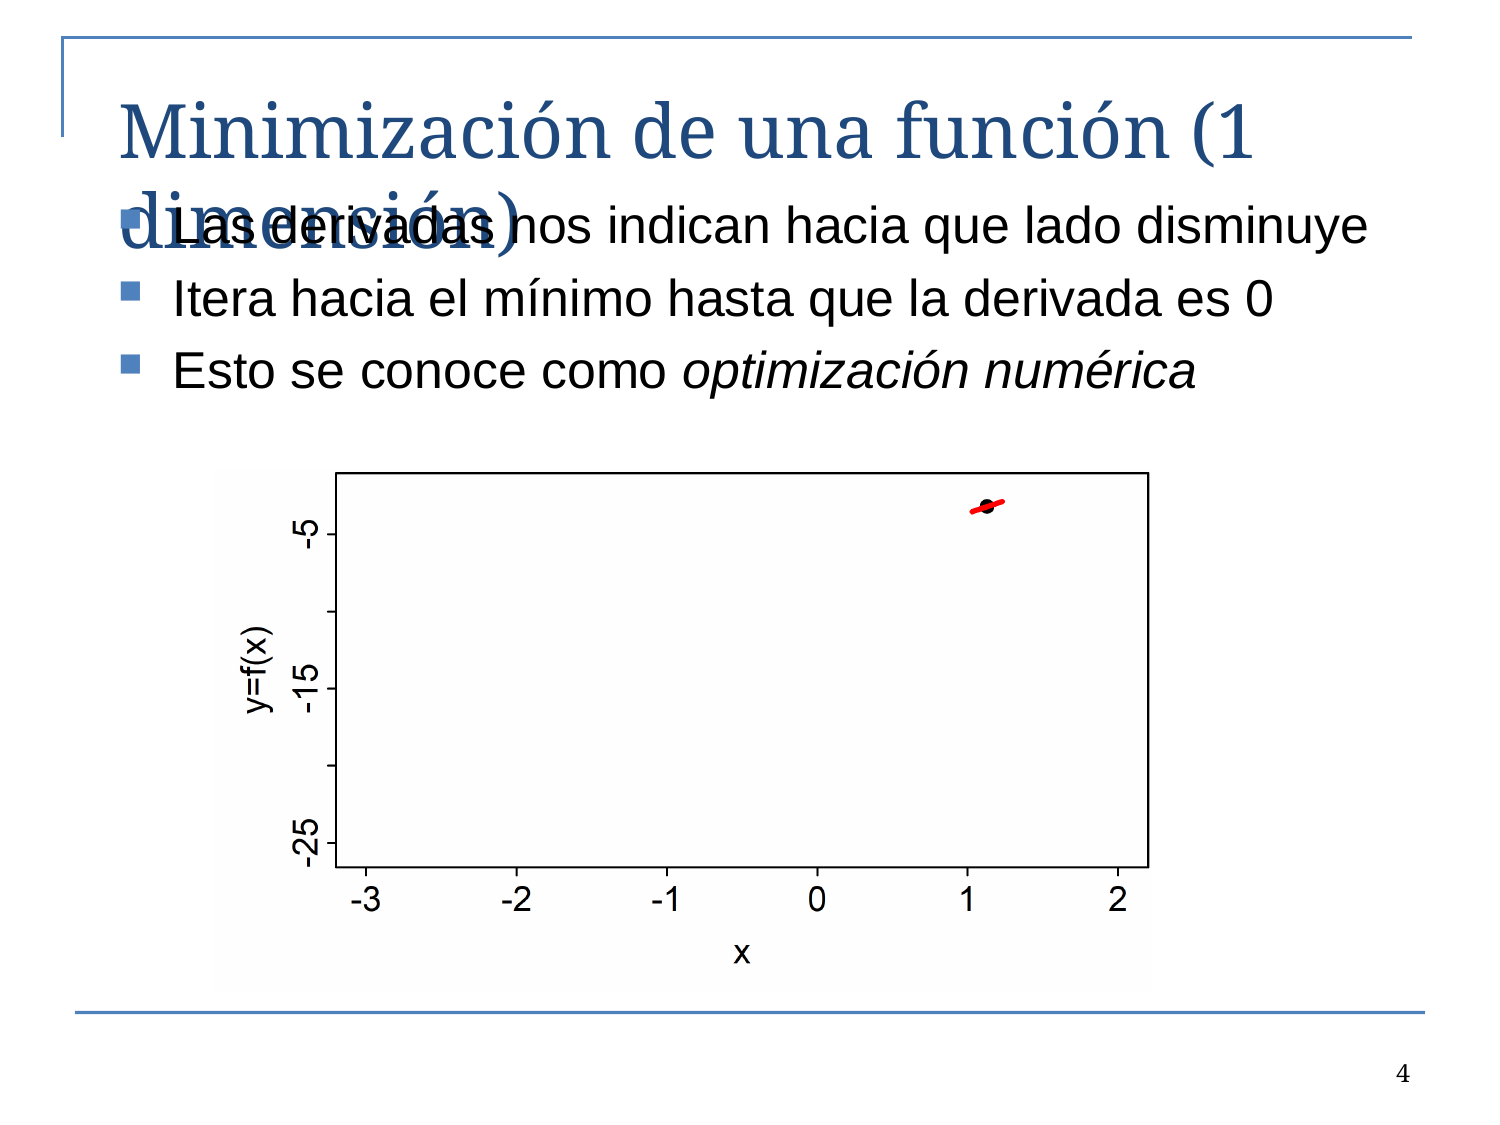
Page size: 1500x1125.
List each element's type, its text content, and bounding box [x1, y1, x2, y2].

title Minimización de una función (1 dimensión) [103, 75, 1500, 225]
picture [211, 468, 1153, 992]
text_box Las derivadas nos indican hacia que lado disminuye Itera hacia el mínimo hasta que la derivada es 0 Esto se conoce como optimización numérica [103, 184, 1397, 469]
slide_number 4 [1074, 1023, 1426, 1100]
